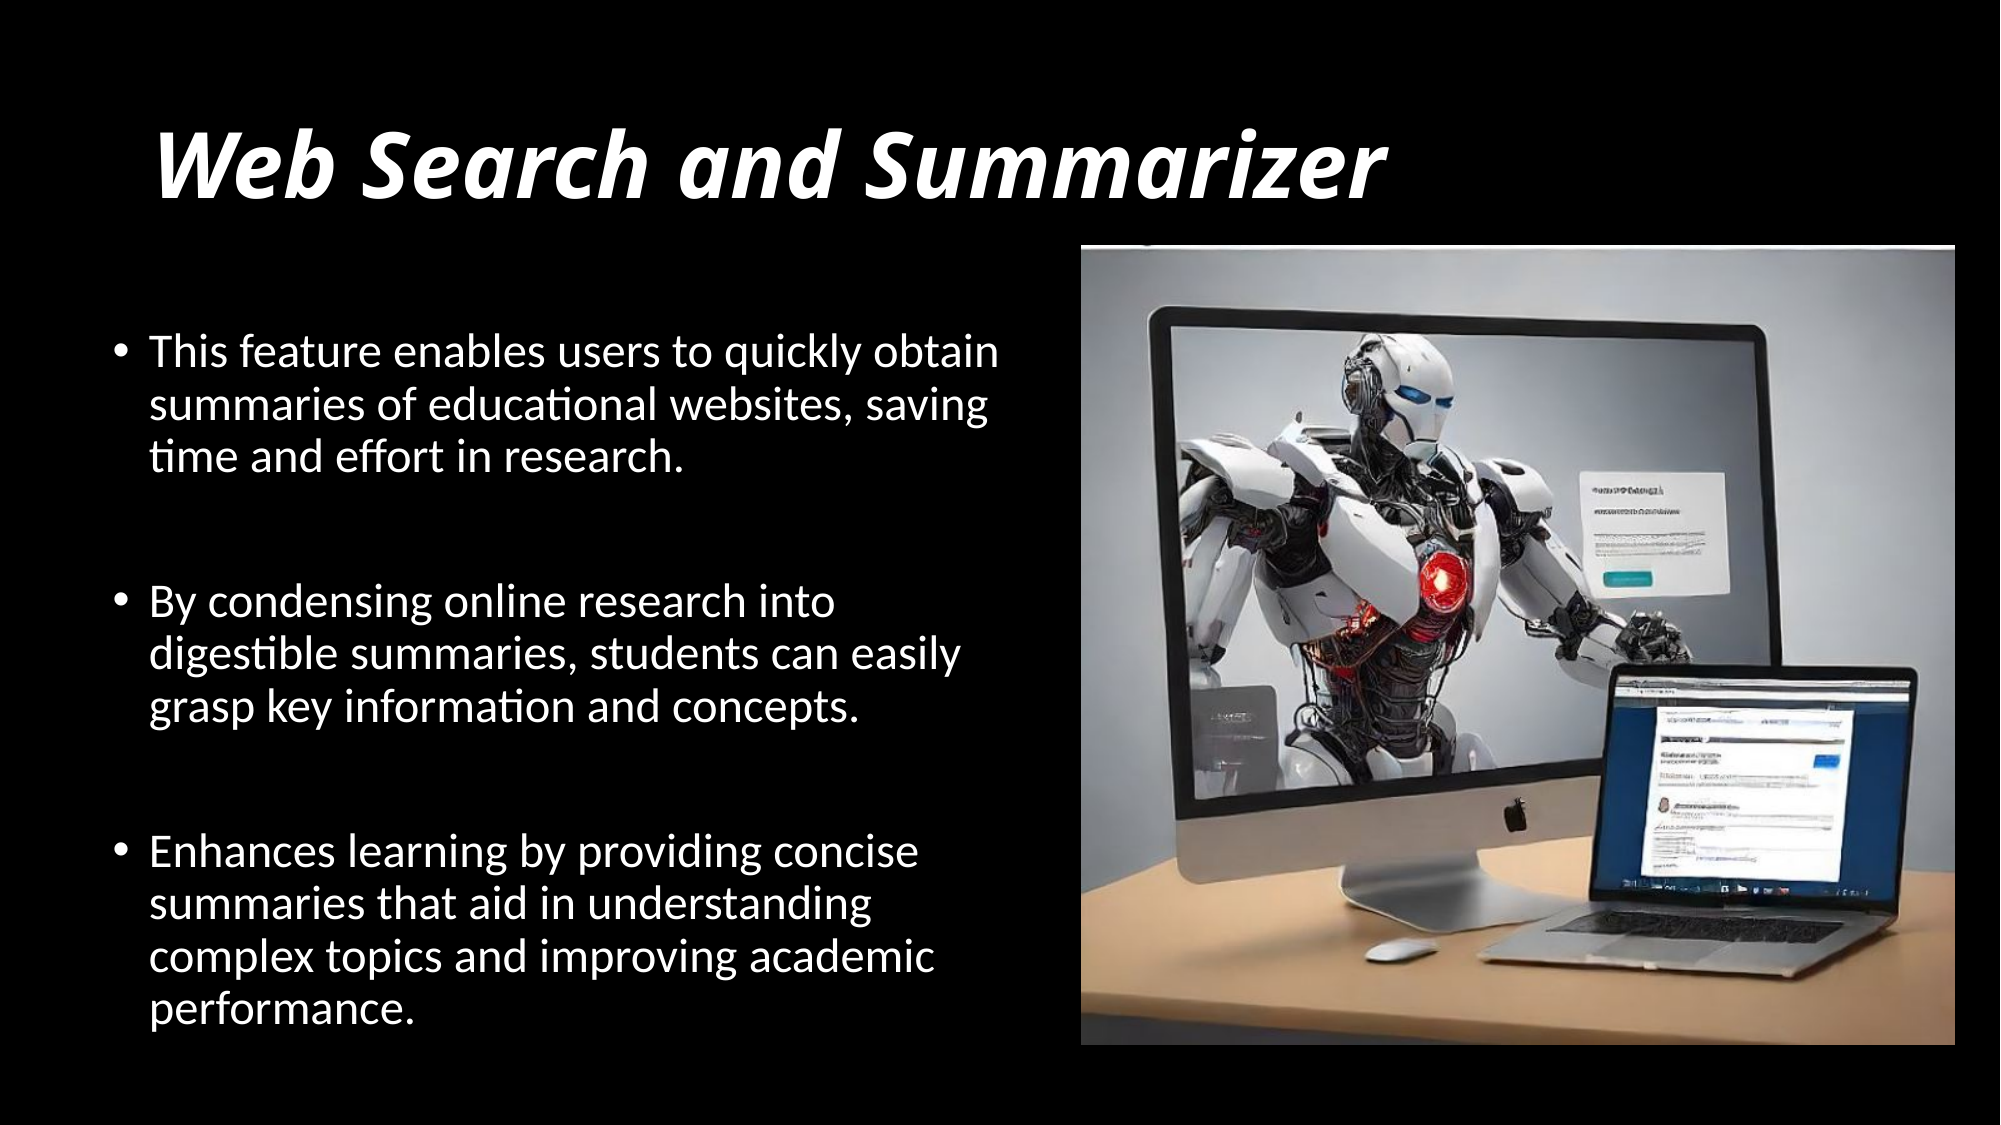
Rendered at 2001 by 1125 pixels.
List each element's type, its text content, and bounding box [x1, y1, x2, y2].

picture [1080, 245, 1955, 1045]
list This feature enables users to quickly obtain summaries of educational websites, saving time and effort in research. By condensing online research into digestible summaries, students can easily grasp key information and concepts. Enhances learning by providing concise summaries that aid in understanding complex topics and improving academic performance. [97, 318, 1052, 1045]
title Web Search and Summarizer [137, 59, 1863, 278]
